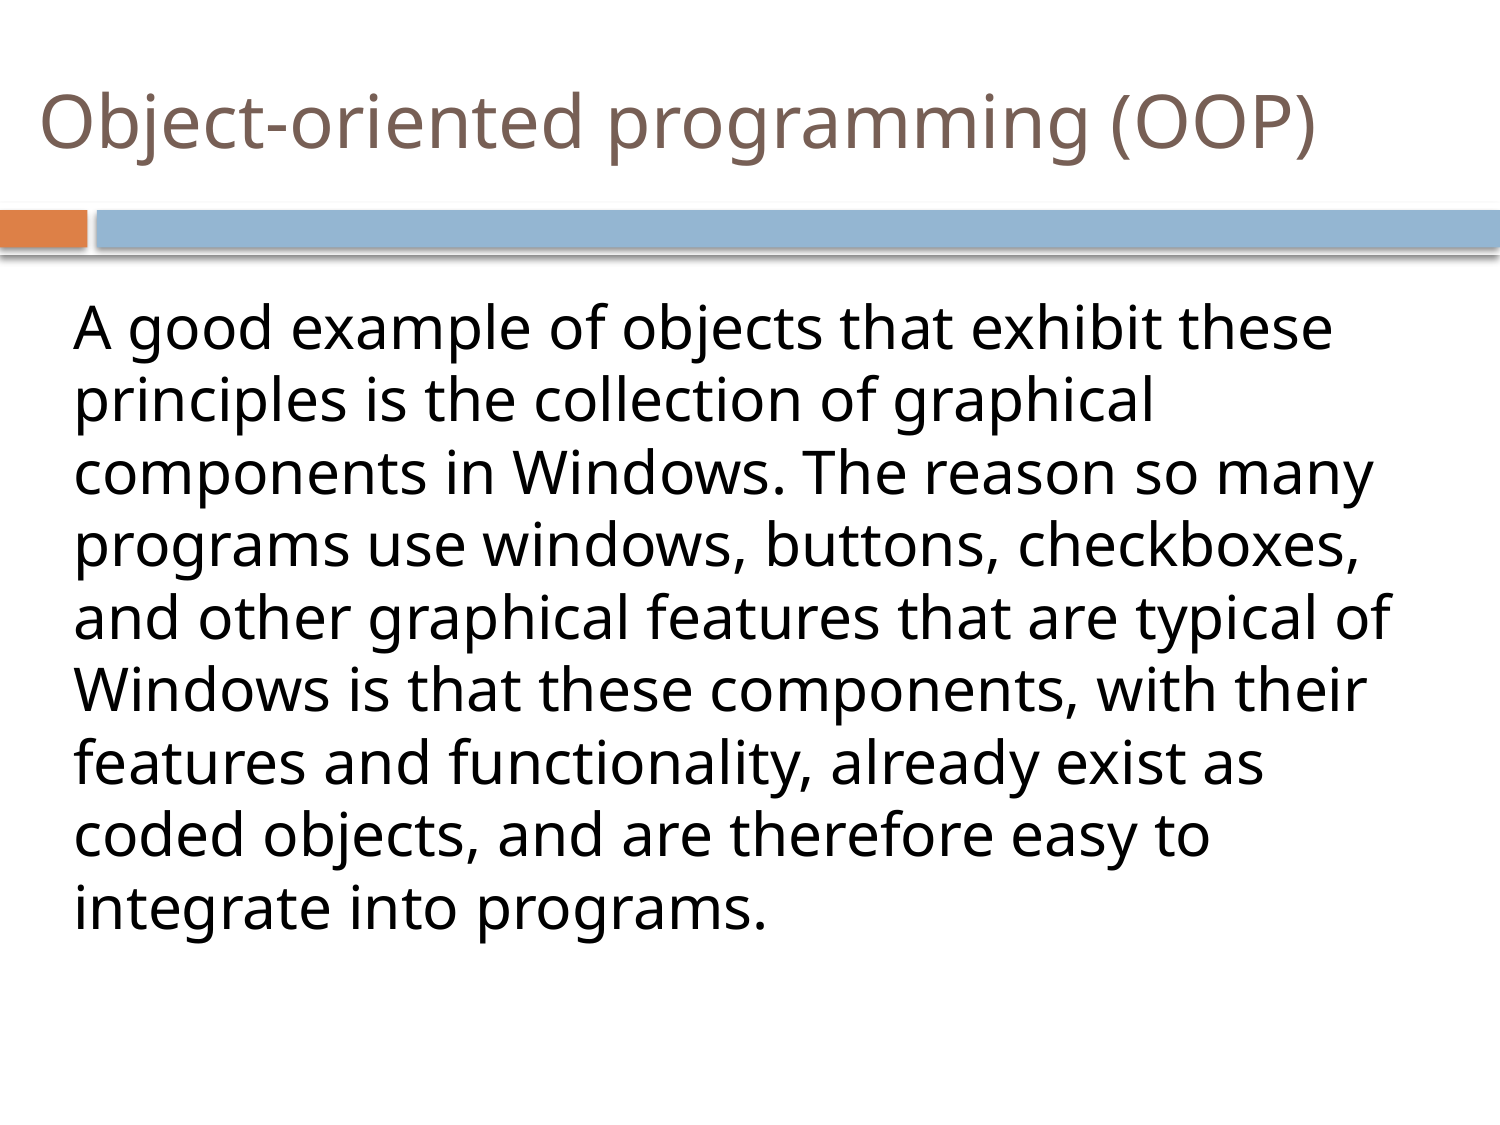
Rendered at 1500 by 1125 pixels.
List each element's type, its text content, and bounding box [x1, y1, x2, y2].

list A good example of objects that exhibit these principles is the collection of graphical components in Windows. The reason so many programs use windows, buttons, checkboxes, and other graphical features that are typical of Windows is that these components, with their features and functionality, already exist as coded objects, and are therefore easy to integrate into programs. [58, 281, 1430, 1043]
title Object-oriented programming (OOP) [23, 37, 1500, 200]
